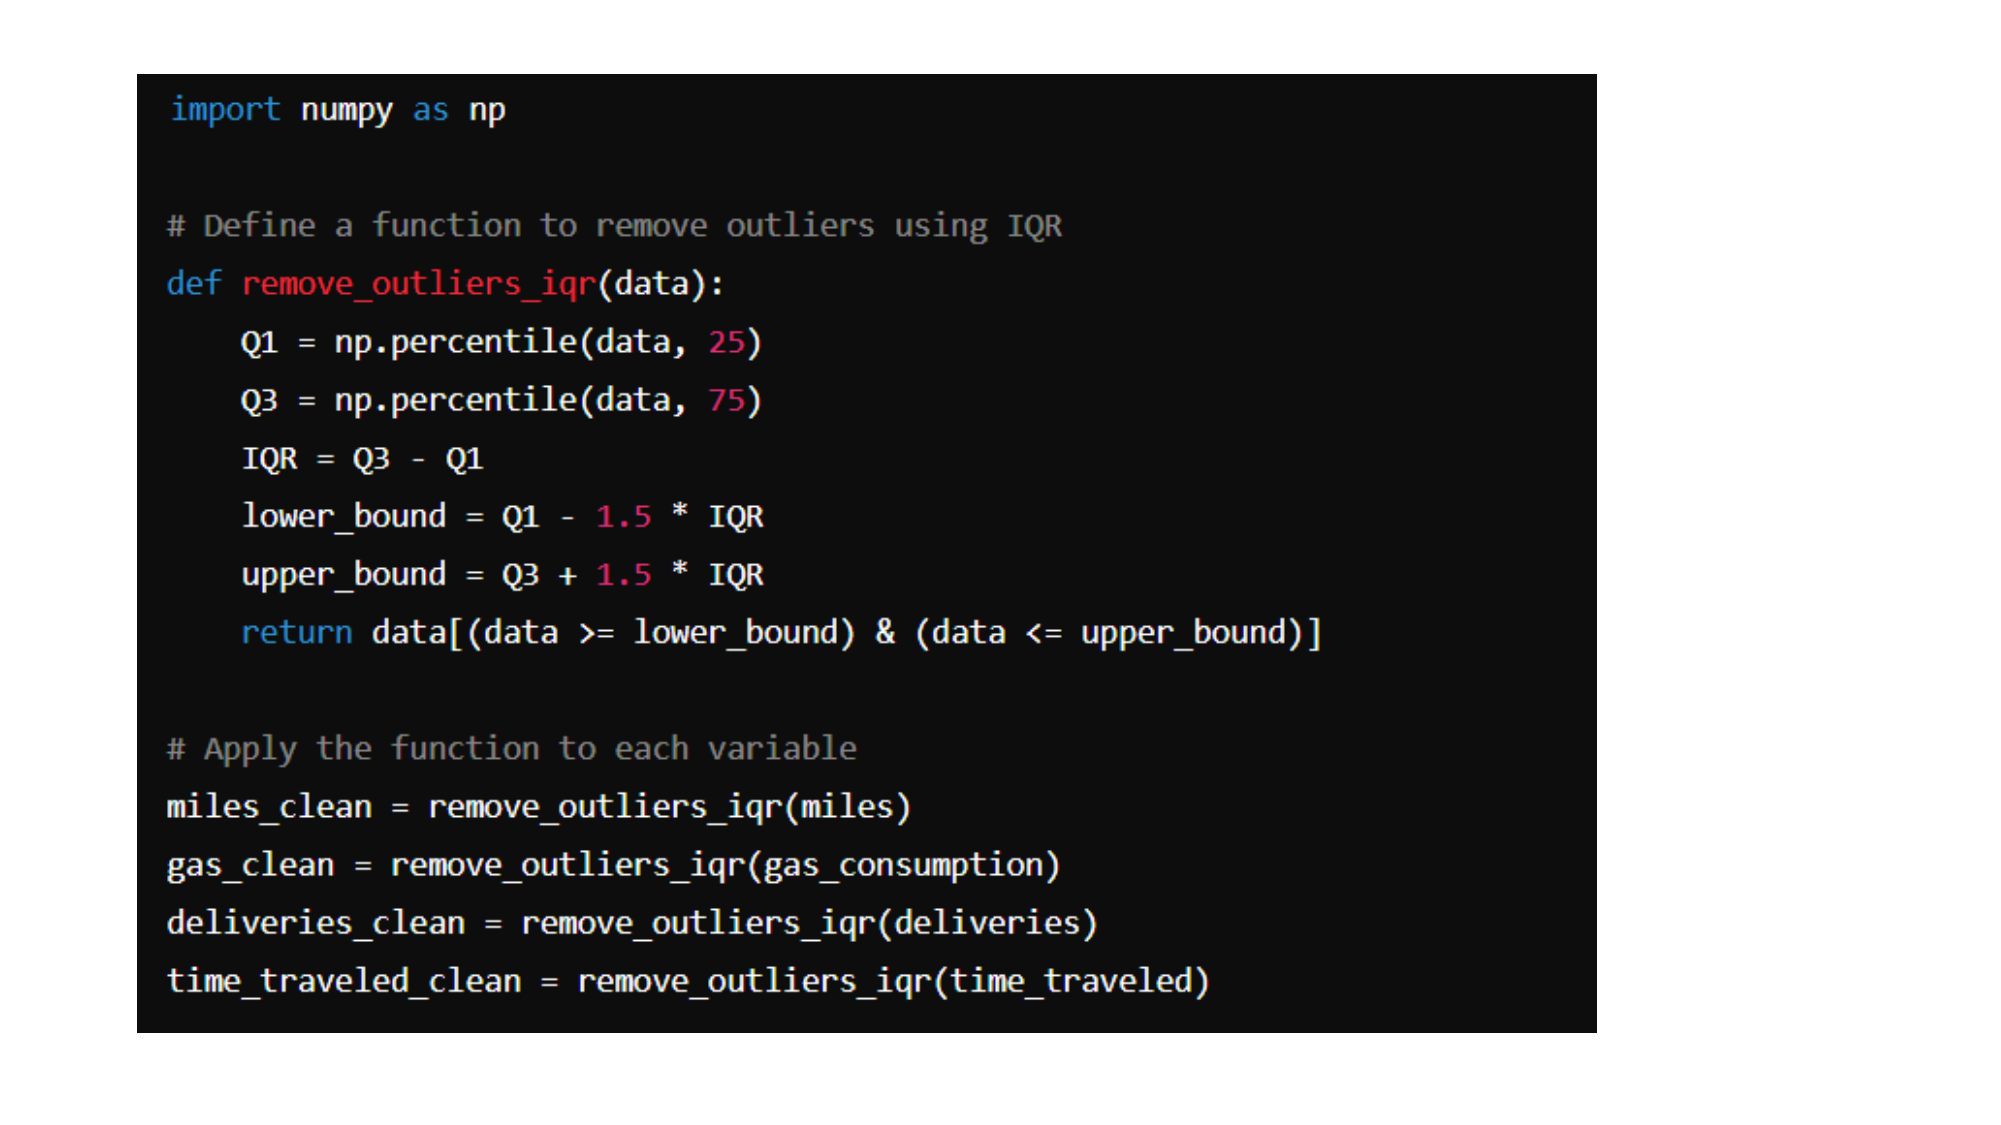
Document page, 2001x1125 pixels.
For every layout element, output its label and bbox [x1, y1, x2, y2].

list [137, 74, 1598, 1034]
